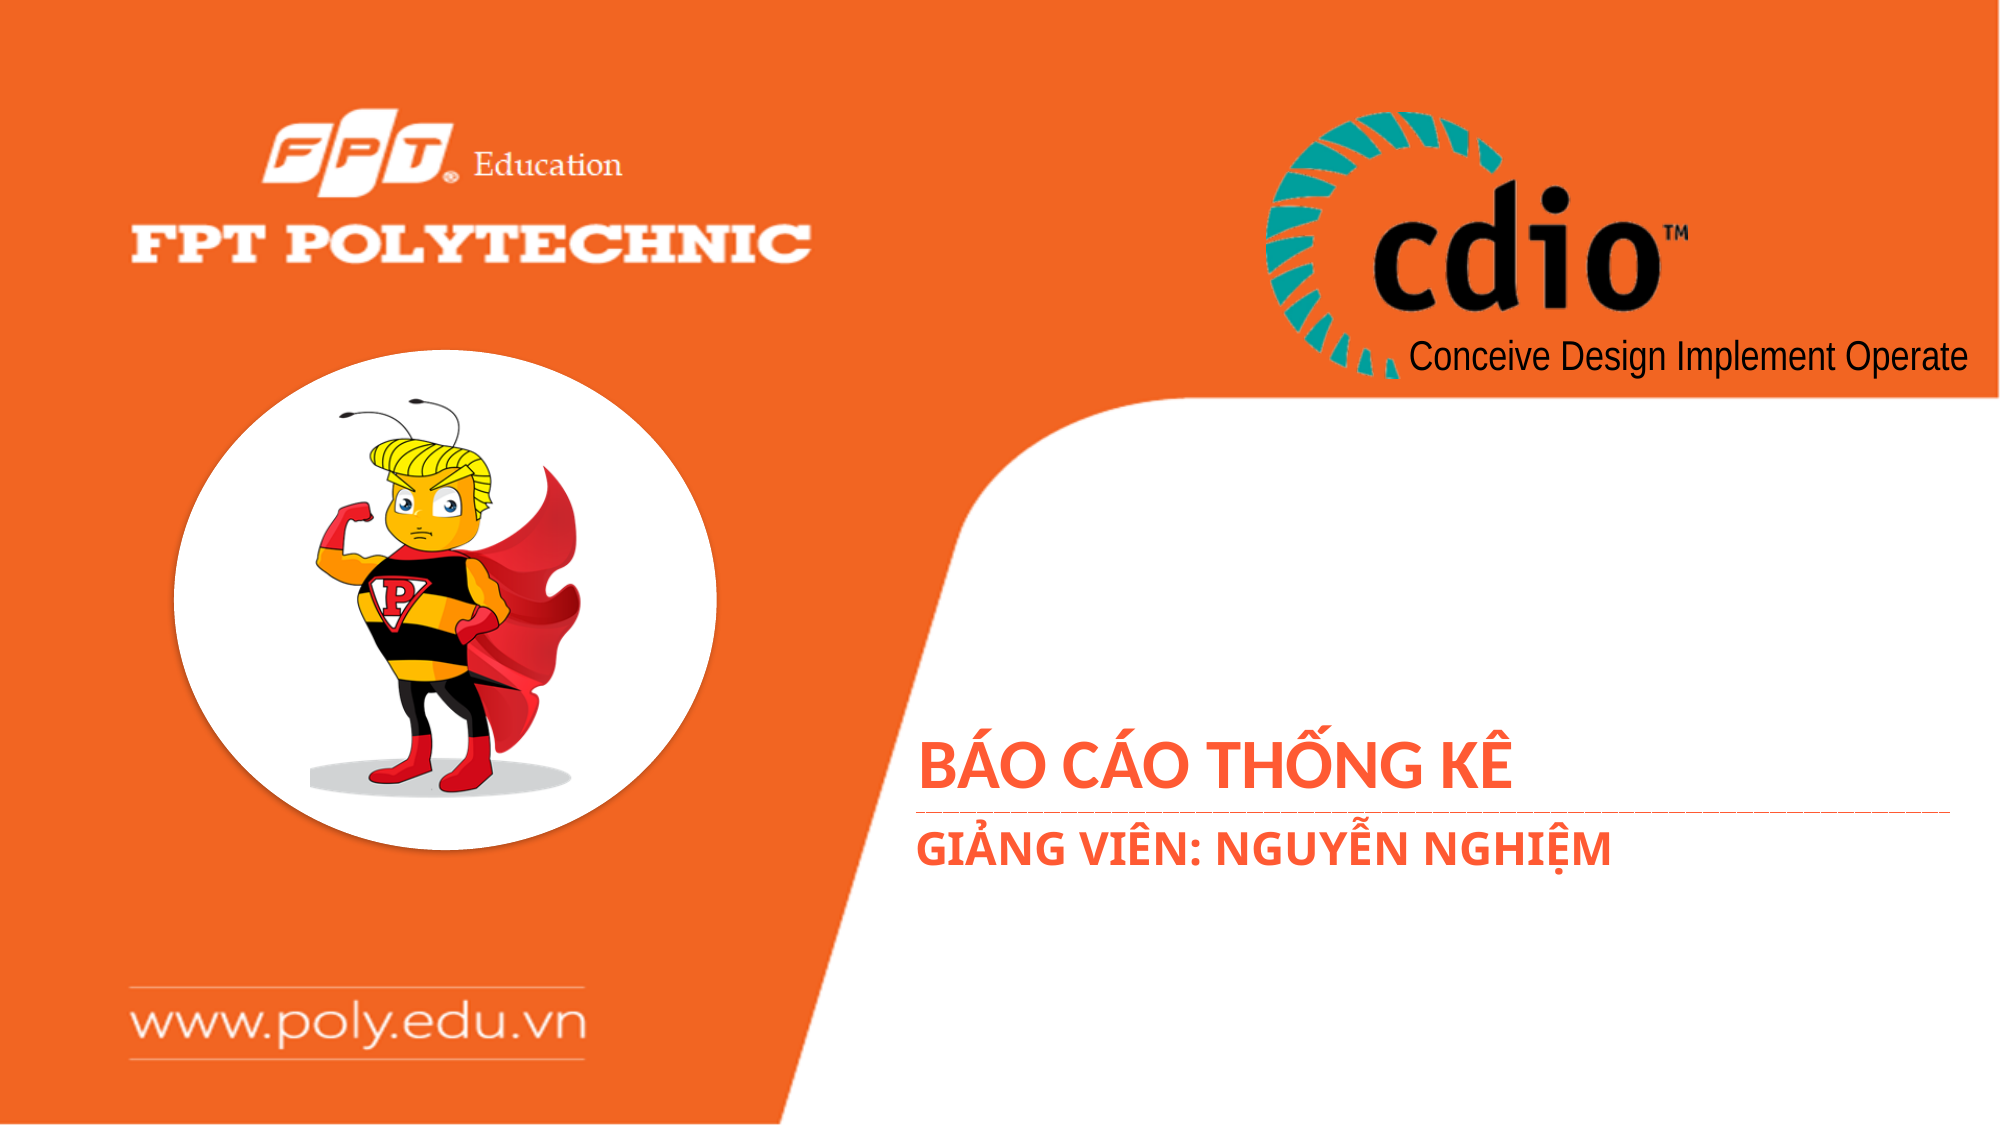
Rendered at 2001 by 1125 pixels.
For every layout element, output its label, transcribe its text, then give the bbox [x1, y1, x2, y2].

subtitle Giảng viên: Nguyễn Nghiệm [900, 812, 2000, 975]
title Báo cáo thống kê [903, 702, 1904, 819]
text_box Conceive Design Implement Operate [1690, 321, 1985, 386]
picture [0, 0, 2001, 1125]
